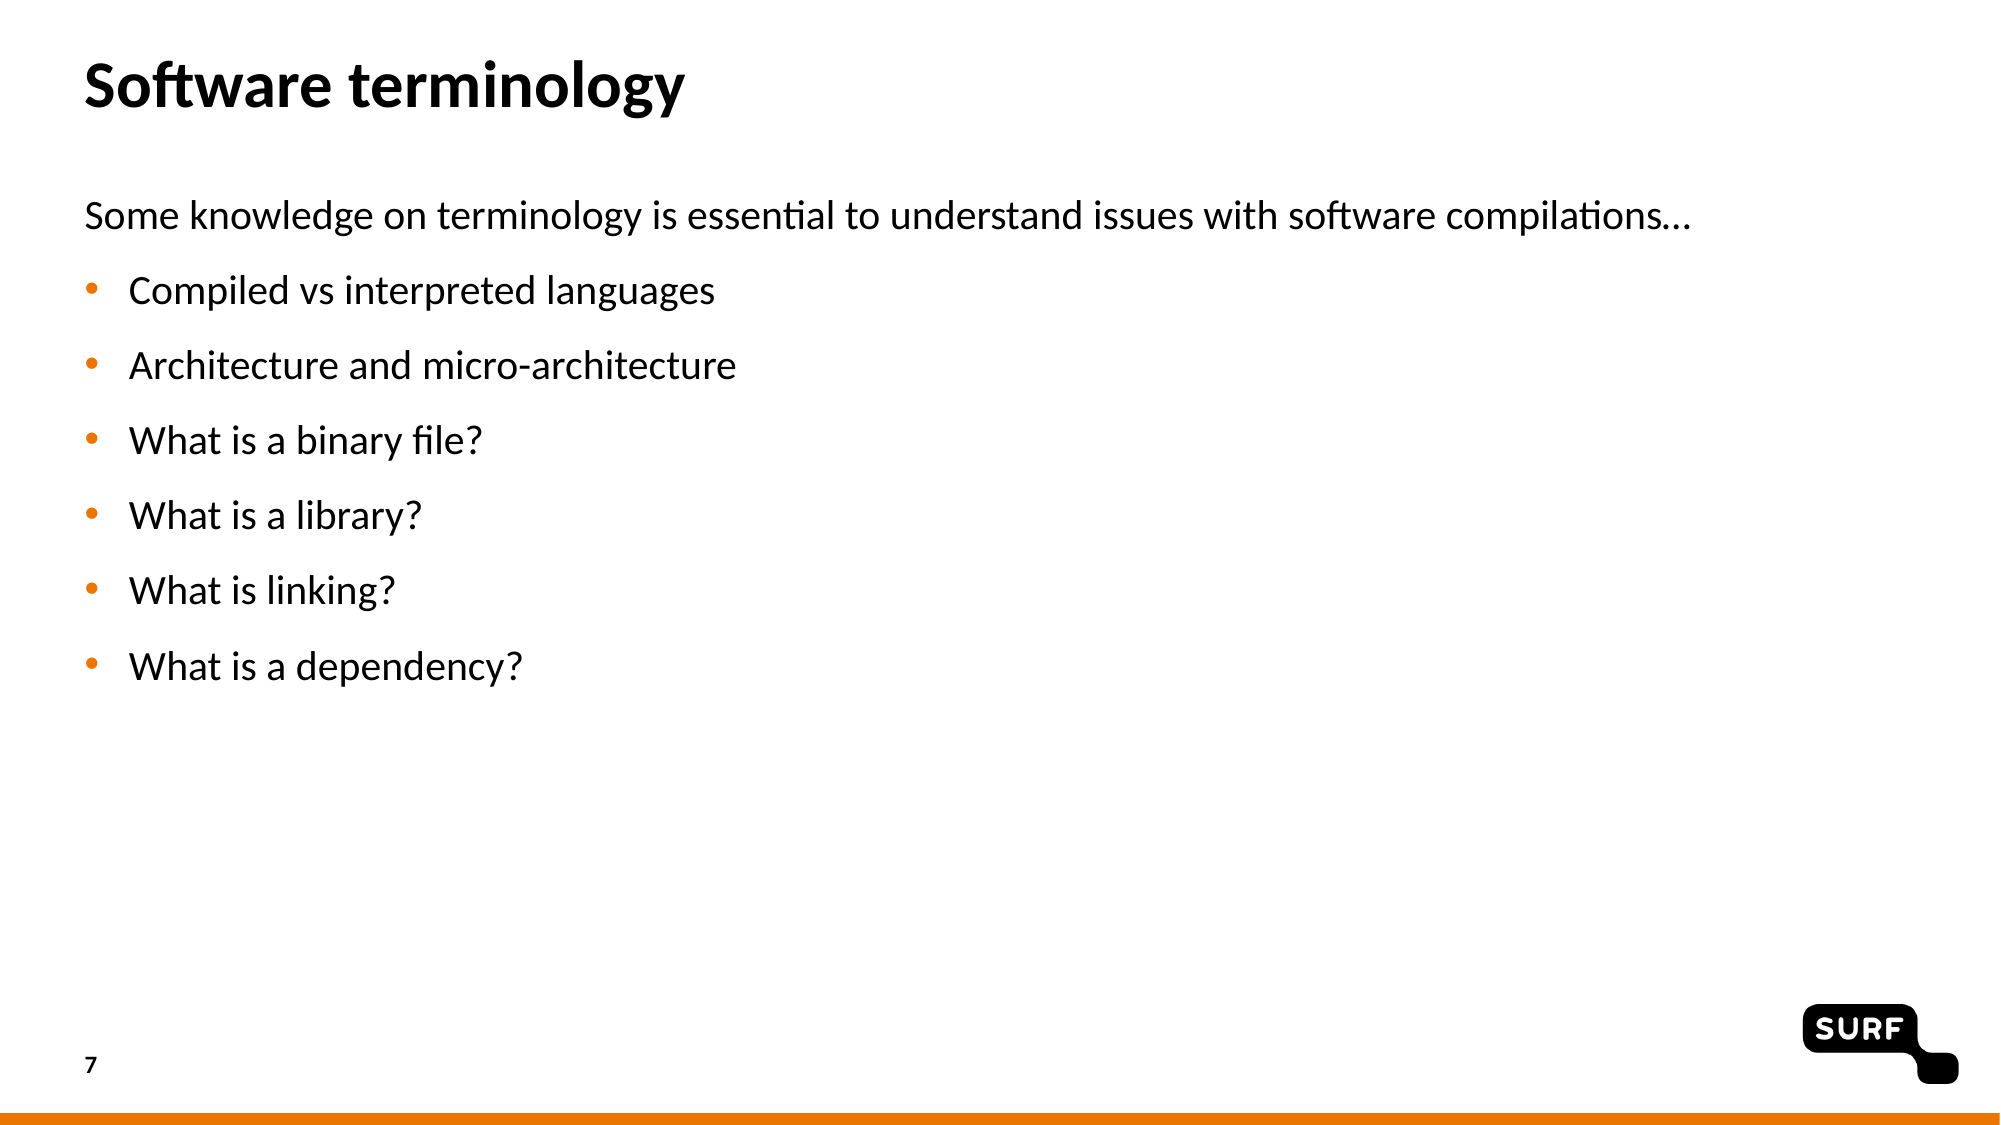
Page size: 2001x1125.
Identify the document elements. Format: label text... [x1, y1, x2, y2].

title Software terminology [85, 44, 1914, 144]
picture [1802, 1004, 1959, 1084]
list Some knowledge on terminology is essential to understand issues with software compilations… Compiled vs interpreted languages Architecture and micro-architecture What is a binary file? What is a library? What is linking? What is a dependency? [84, 187, 1706, 919]
slide_number 7 [84, 1045, 149, 1082]
